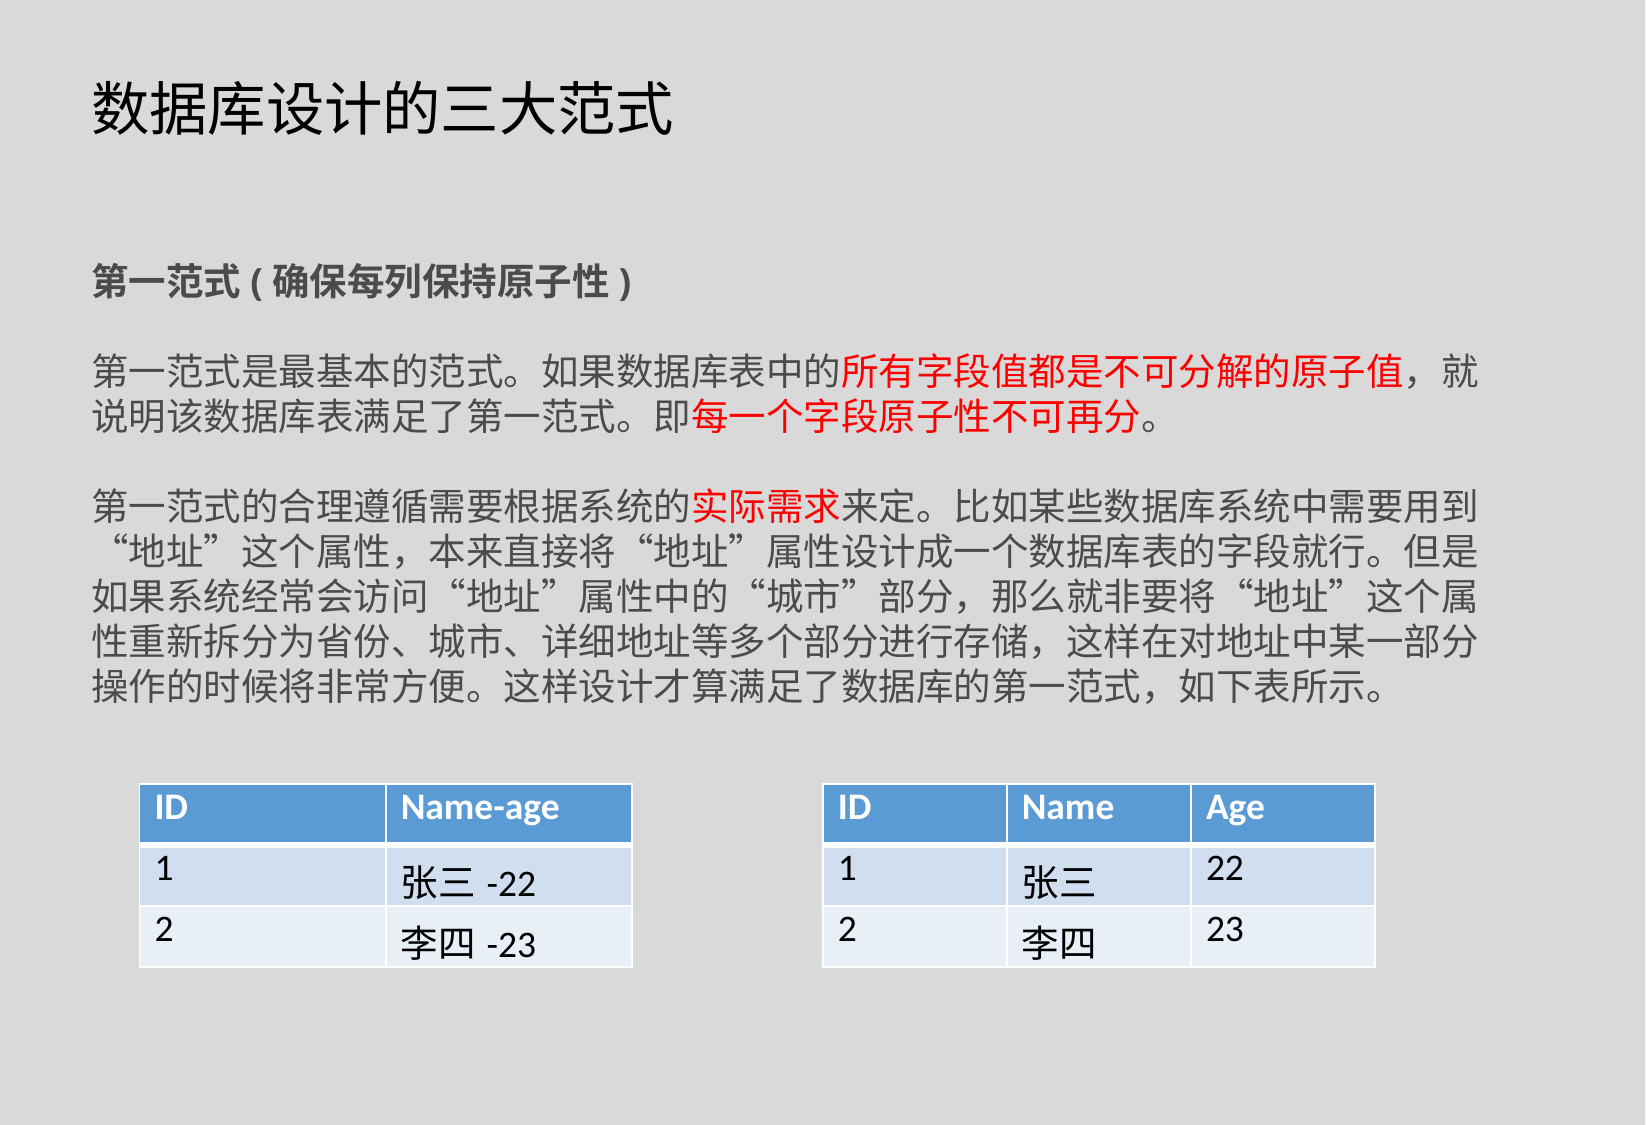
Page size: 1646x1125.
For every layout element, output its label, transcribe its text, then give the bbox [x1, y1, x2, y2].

table_cell 2 [824, 907, 1006, 966]
table_cell 张三 [1008, 848, 1190, 905]
table_cell 1 [824, 848, 1006, 905]
table_cell 2 [140, 907, 385, 966]
table_cell 23 [1192, 907, 1374, 966]
table_header ID [824, 785, 1006, 842]
table_cell 1 [140, 848, 385, 905]
table_header ID [140, 785, 385, 842]
table_header Age [1192, 785, 1374, 842]
table_header Name-age [387, 785, 631, 842]
table_cell 李四 [1008, 907, 1190, 966]
table_cell 22 [1192, 848, 1374, 905]
table_cell 李四-23 [387, 907, 631, 966]
text_box 数据库设计的三大范式 [76, 65, 907, 150]
table_header Name [1008, 785, 1190, 842]
table_cell 张三-22 [387, 848, 631, 905]
text_box 第一范式(确保每列保持原子性) 第一范式是最基本的范式。如果数据库表中的所有字段值都是不可分解的原子值，就说明该数据库表满足了第一范式。即每一个字段原子性不可再分。 第一范式的合理遵循需要根据系统的实际需求来定。比如某些数据库系统中需要用到“地址”这个属性，本来直接将“地址”属性设计成一个数据库表的字段就行。但是如果系统经常会访问“地址”属性中的“城市”部分，那么就非要将“地址”这个属性重新拆分为省份、城市、详细地址等多个部分进行存储，这样在对地址中某一部分操作的时候将非常方便。这样设计才算满足了数据库的第一范式，如下表所示。 [76, 250, 1513, 761]
